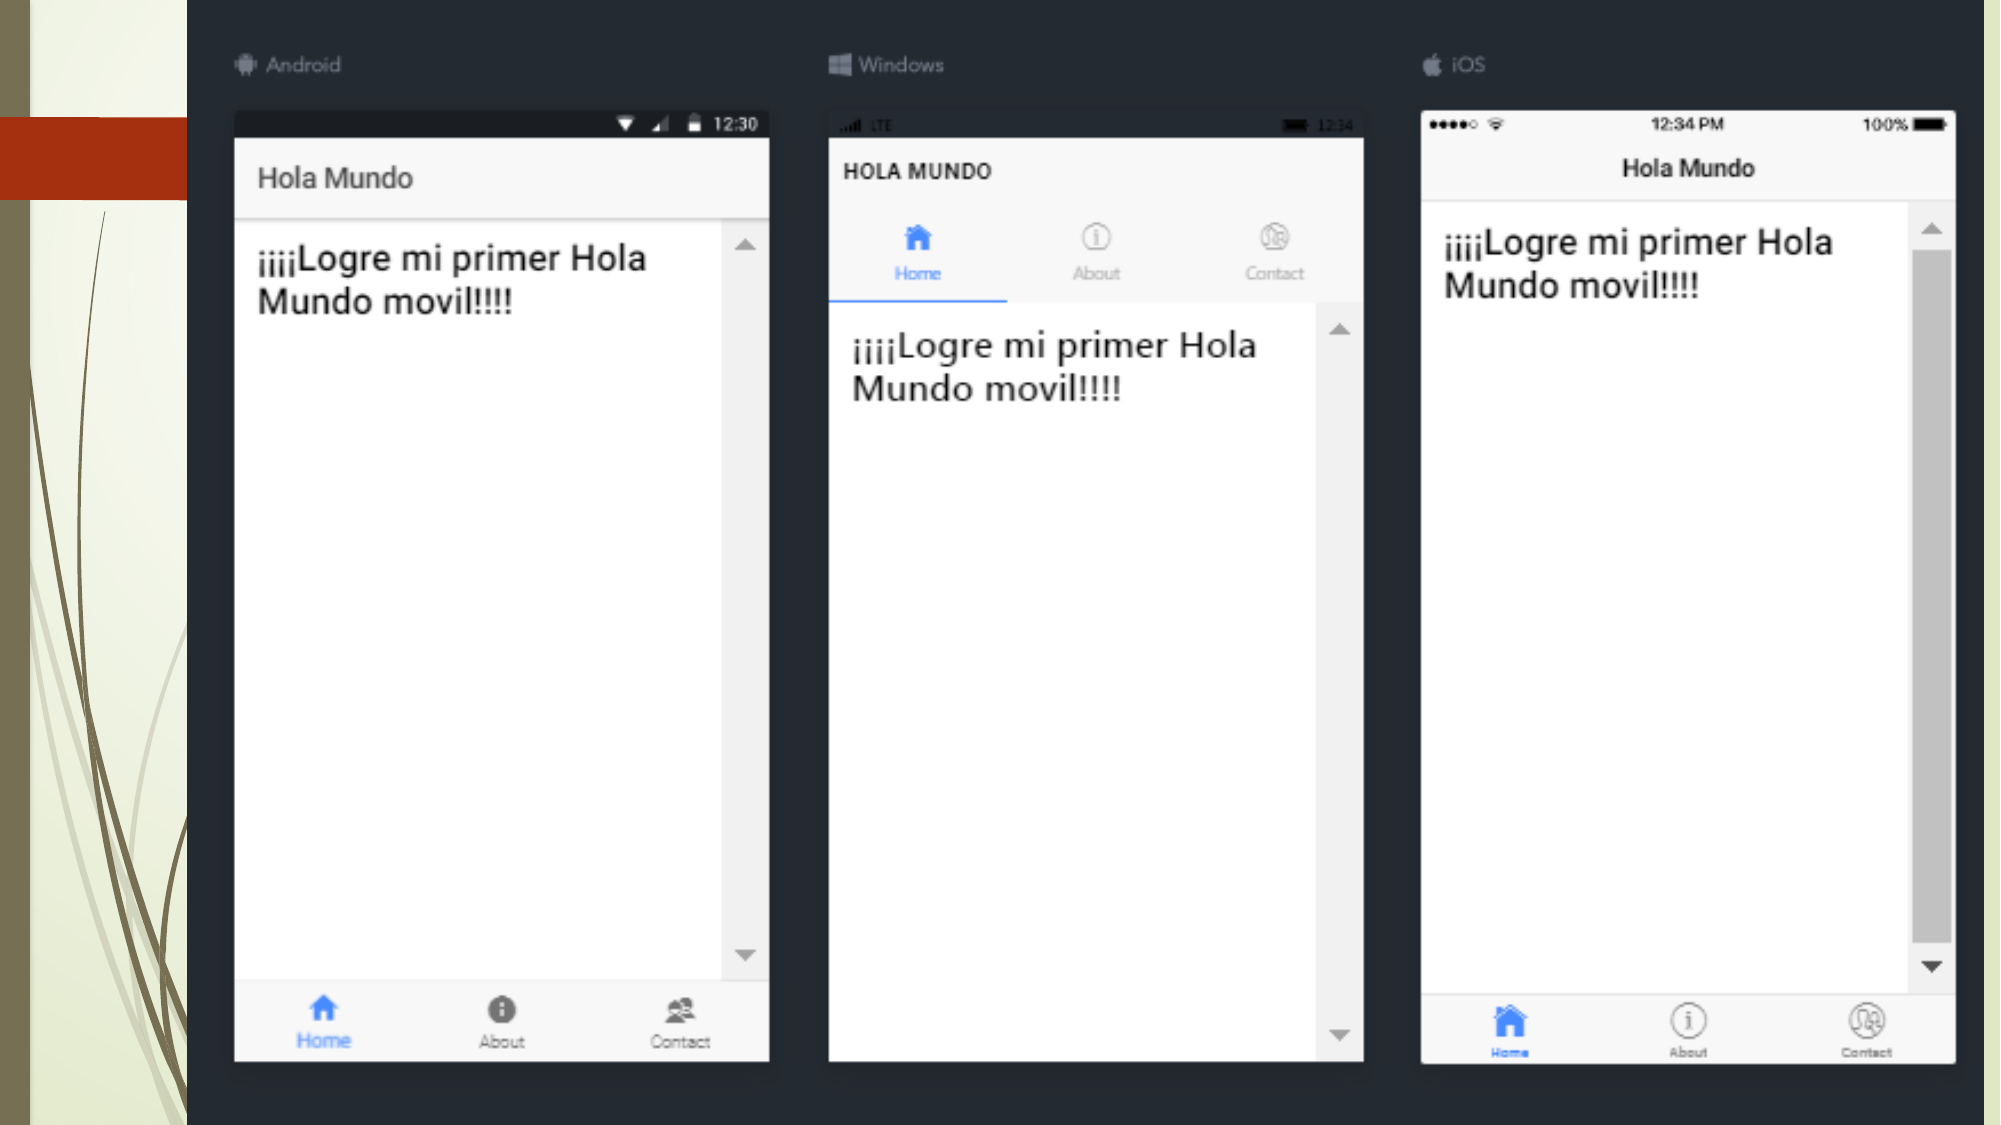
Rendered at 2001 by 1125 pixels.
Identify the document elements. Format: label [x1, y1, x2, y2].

picture [187, 0, 1984, 1125]
